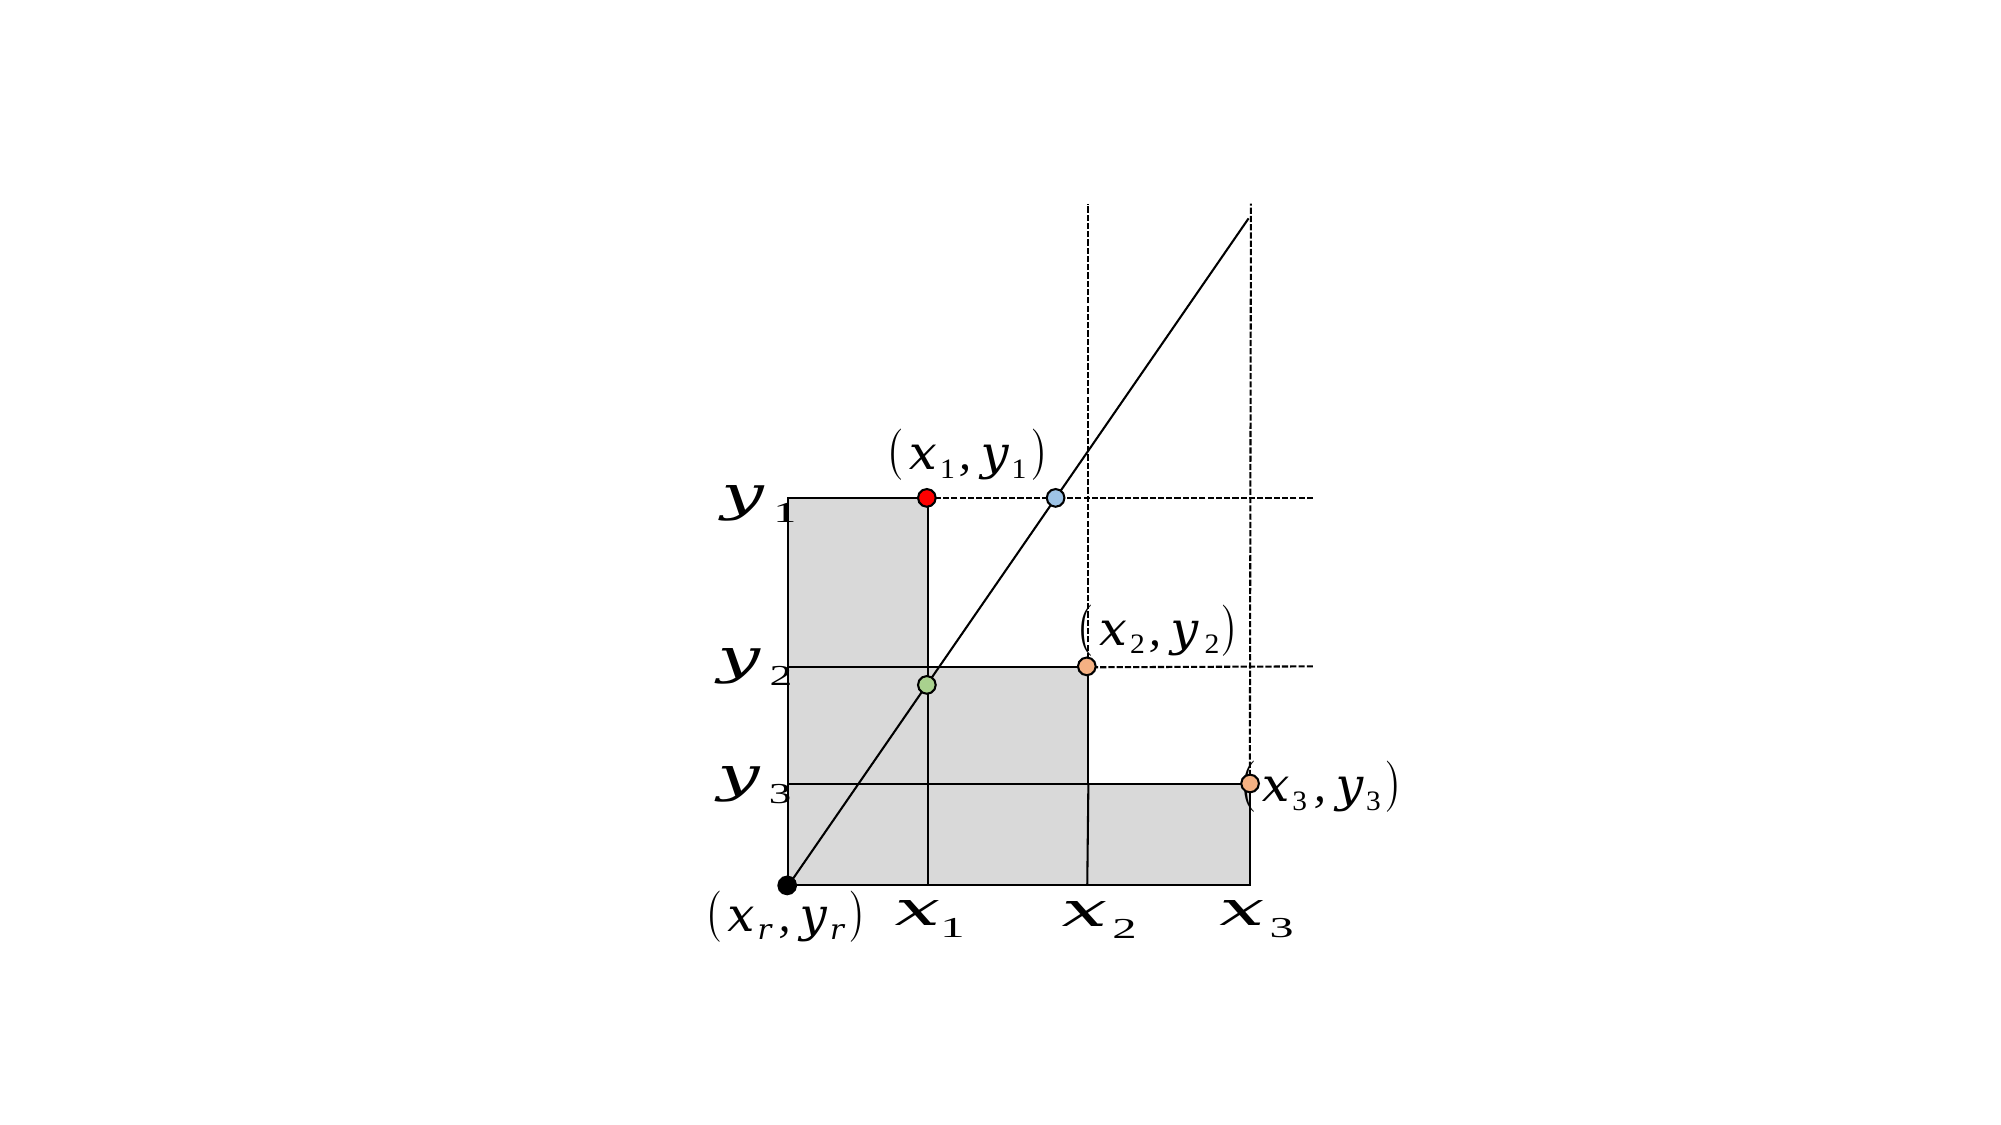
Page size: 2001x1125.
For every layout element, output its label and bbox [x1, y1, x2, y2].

text_box [1249, 773, 1261, 794]
text_box [788, 218, 1249, 886]
text_box [777, 875, 797, 896]
